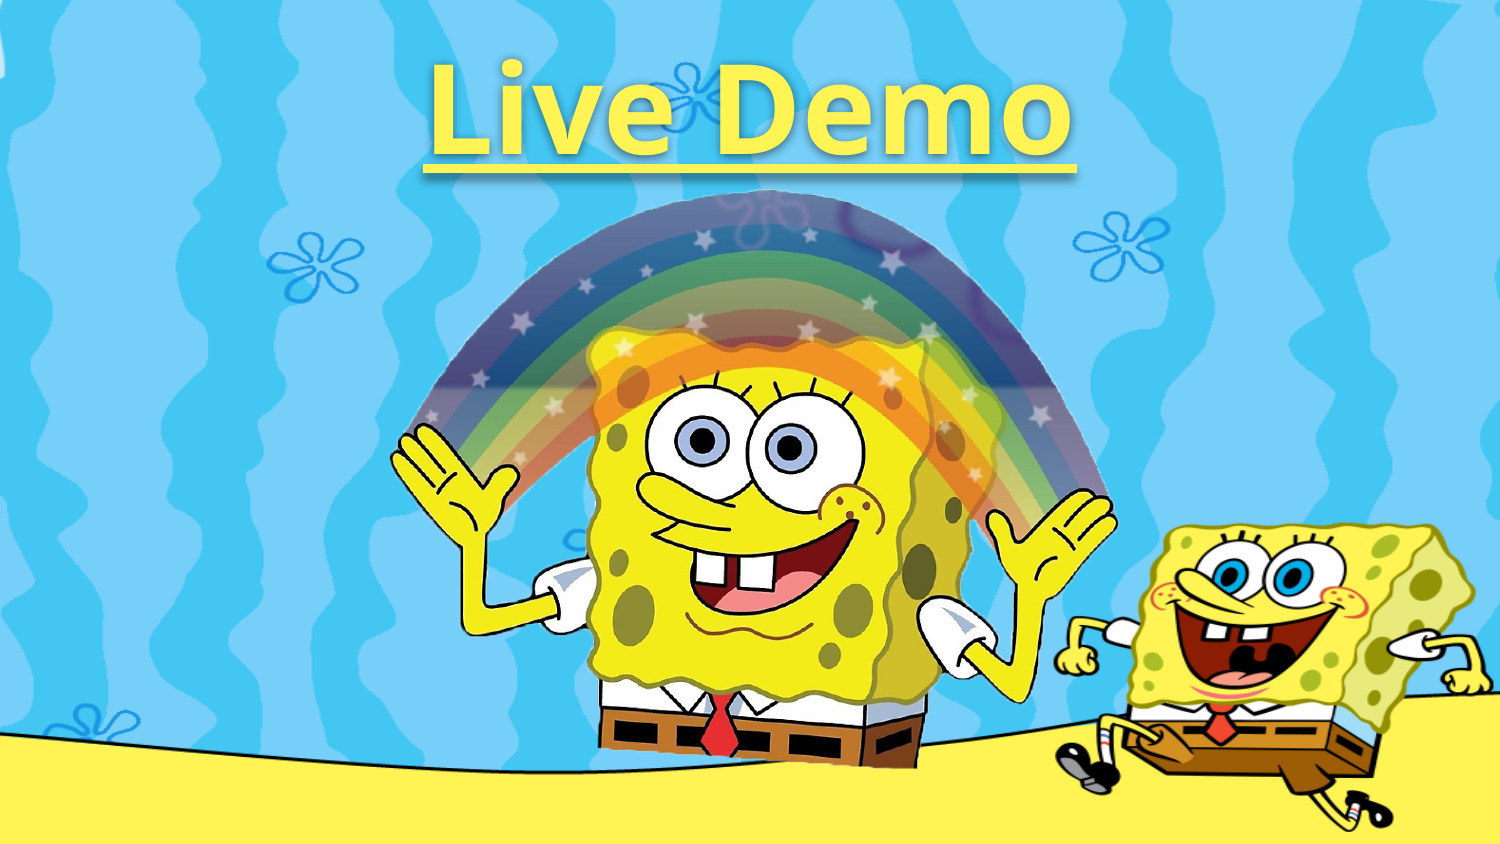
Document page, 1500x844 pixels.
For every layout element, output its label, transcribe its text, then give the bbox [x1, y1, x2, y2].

picture [0, 0, 1500, 844]
title Live Demo [75, 33, 1425, 175]
